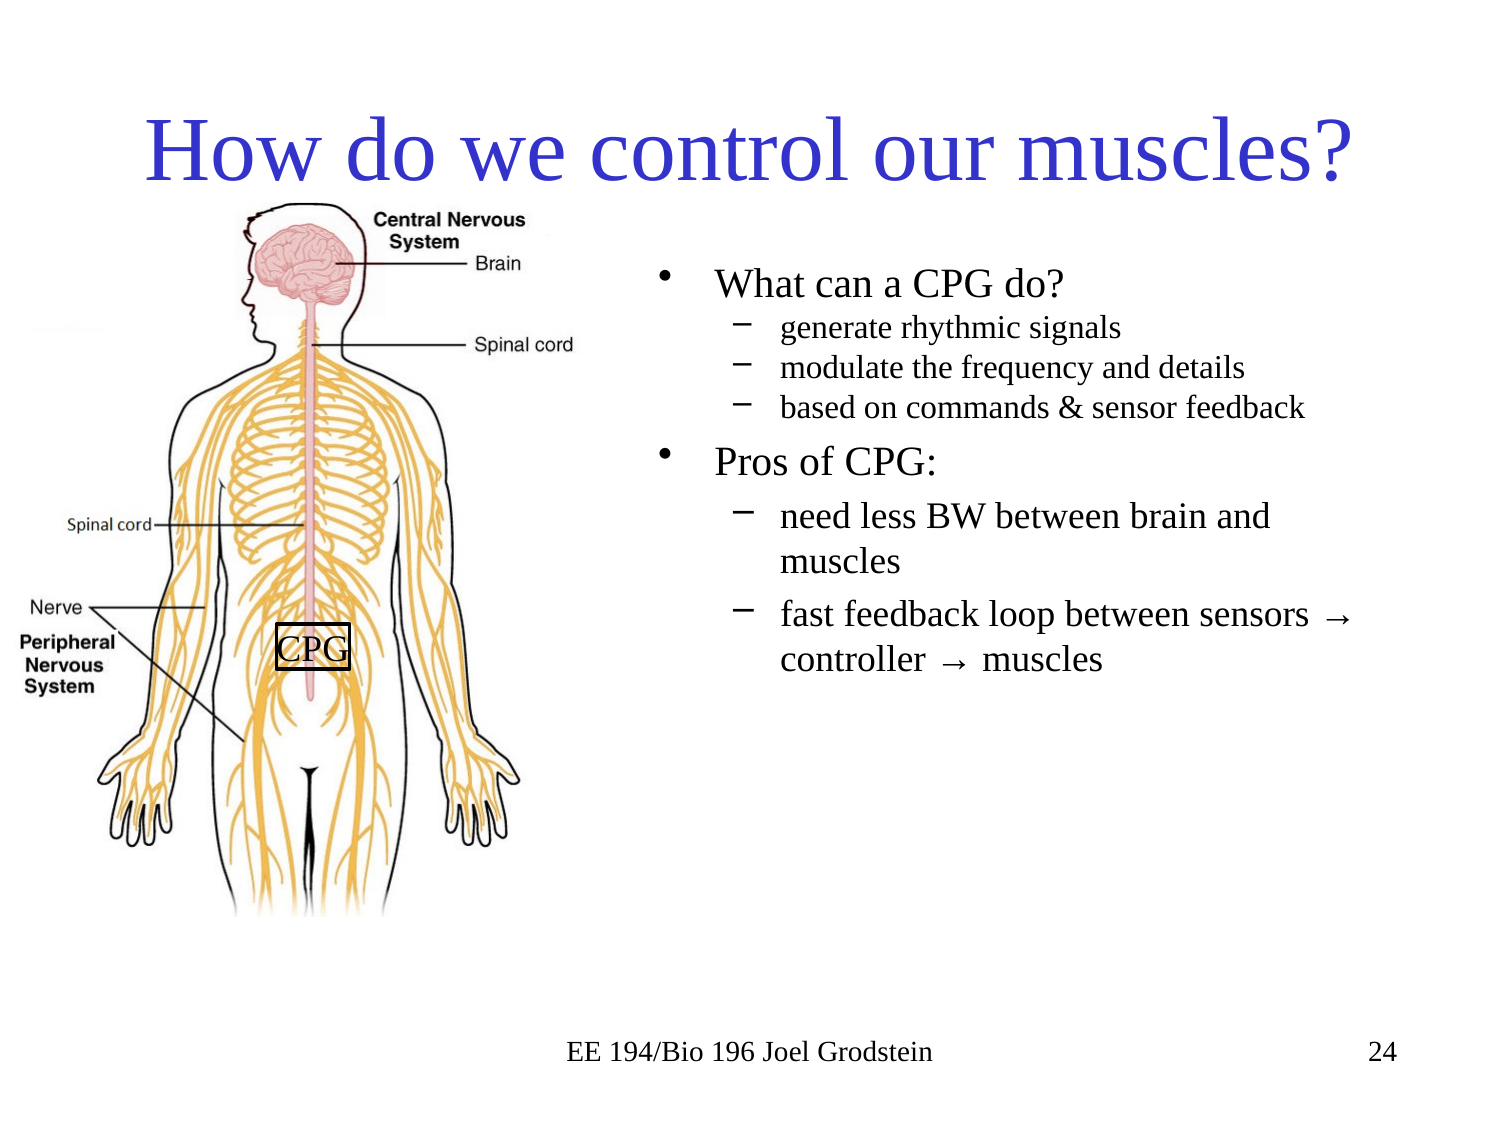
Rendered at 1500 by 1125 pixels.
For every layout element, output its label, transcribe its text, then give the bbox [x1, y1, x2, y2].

picture [13, 202, 584, 917]
title How do we control our muscles? [112, 50, 1388, 238]
list What can a CPG do? generate rhythmic signals modulate the frequency and details based on commands & sensor feedback Pros of CPG: need less BW between brain and muscles fast feedback loop between sensors → controller → muscles [643, 248, 1388, 1000]
footer EE 194/Bio 196 Joel Grodstein [512, 1024, 988, 1101]
